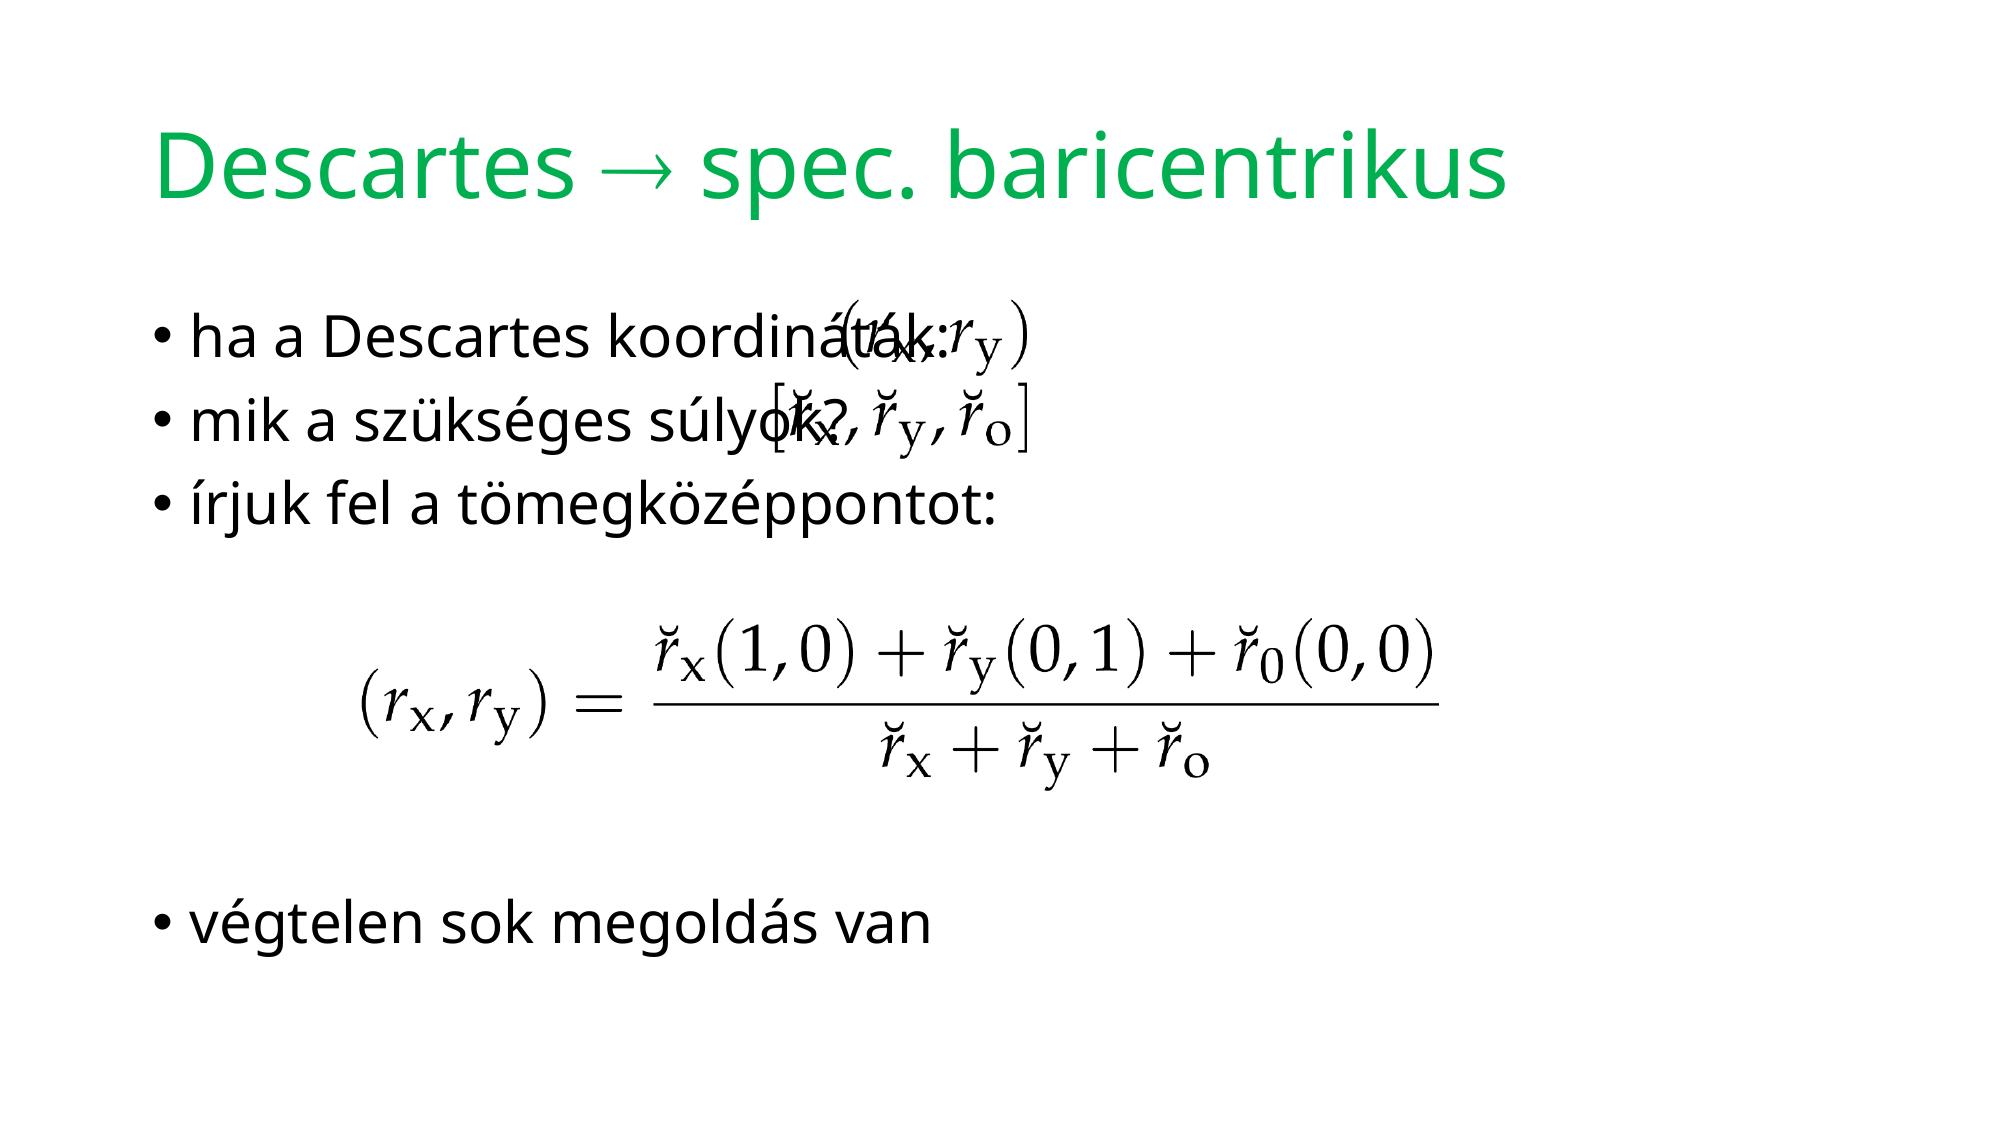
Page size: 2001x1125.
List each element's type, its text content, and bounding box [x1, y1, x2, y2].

picture [842, 299, 1027, 376]
list ha a Descartes koordináták: mik a szükséges súlyok? írjuk fel a tömegközéppontot: végtelen sok megoldás van [137, 299, 1863, 1014]
title Descartes  spec. baricentrikus [137, 59, 1863, 278]
picture [774, 382, 1027, 459]
picture [361, 618, 1439, 791]
